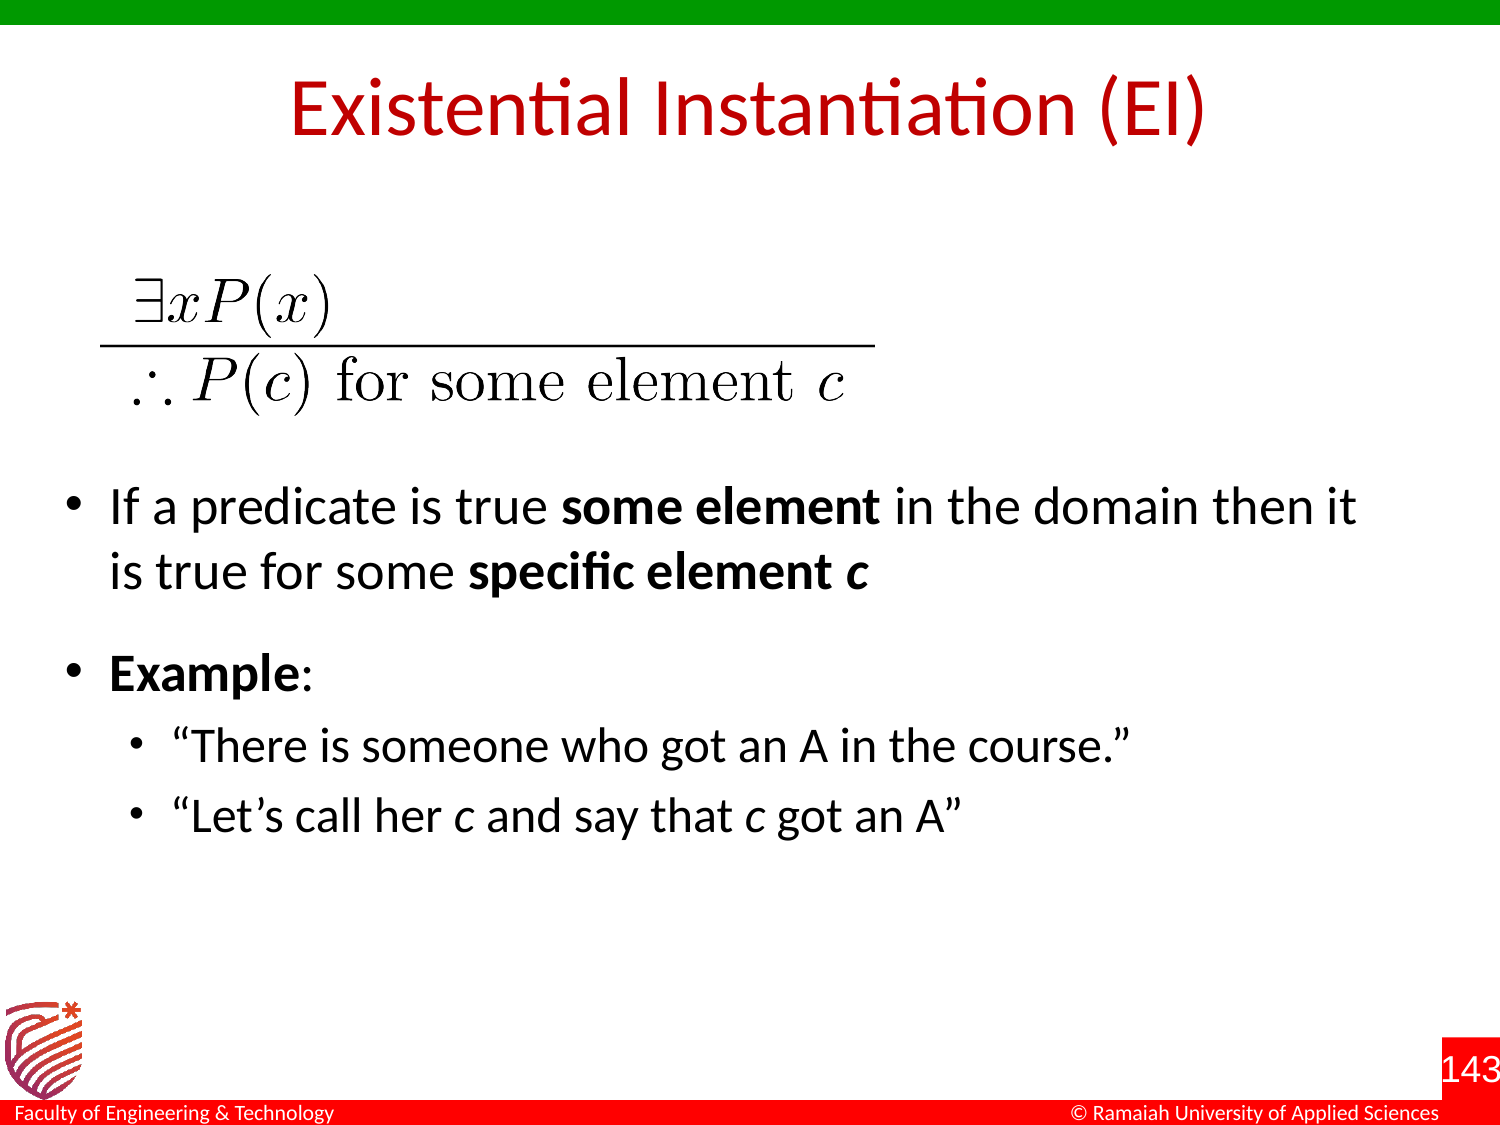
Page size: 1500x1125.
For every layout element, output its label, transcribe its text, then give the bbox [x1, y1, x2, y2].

list [75, 249, 1425, 850]
title Existential Instantiation (EI) [75, 45, 1425, 233]
picture [99, 274, 876, 416]
text_box If a predicate is true some element in the domain then it is true for some specific element c Example: “There is someone who got an A in the course.” “Let’s call her c and say that c got an A” [49, 462, 1400, 1000]
picture [5, 1001, 82, 1100]
